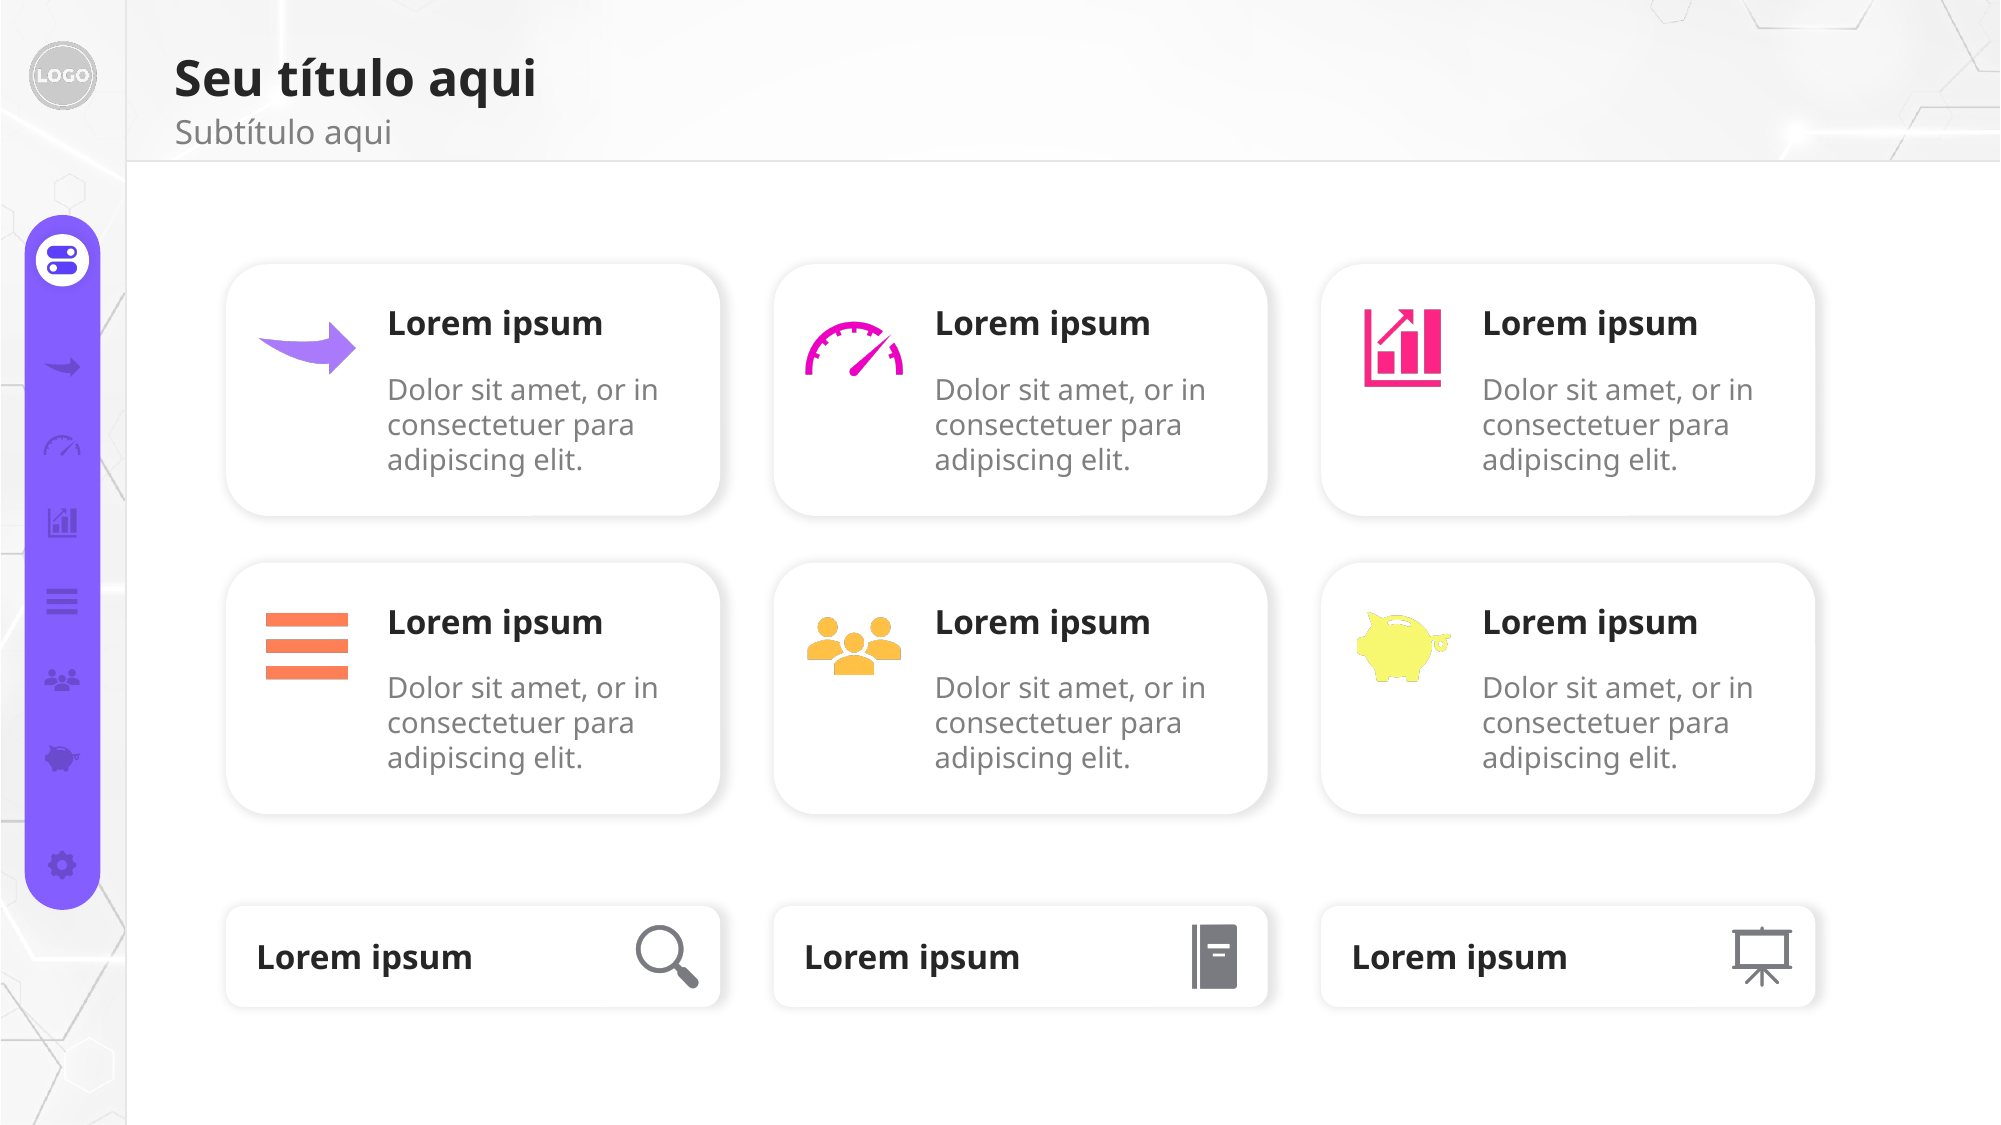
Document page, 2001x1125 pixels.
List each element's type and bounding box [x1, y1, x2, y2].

text_box [1320, 905, 1816, 1008]
picture [127, 162, 2000, 1125]
picture [0, 0, 125, 1125]
text_box [225, 905, 721, 1008]
text_box [225, 263, 721, 516]
text_box [773, 905, 1268, 1008]
text_box [773, 263, 1268, 516]
text_box [773, 562, 1268, 815]
picture [127, 0, 2000, 160]
text_box [1320, 263, 1816, 516]
text_box [1320, 562, 1816, 815]
text_box [225, 562, 721, 815]
